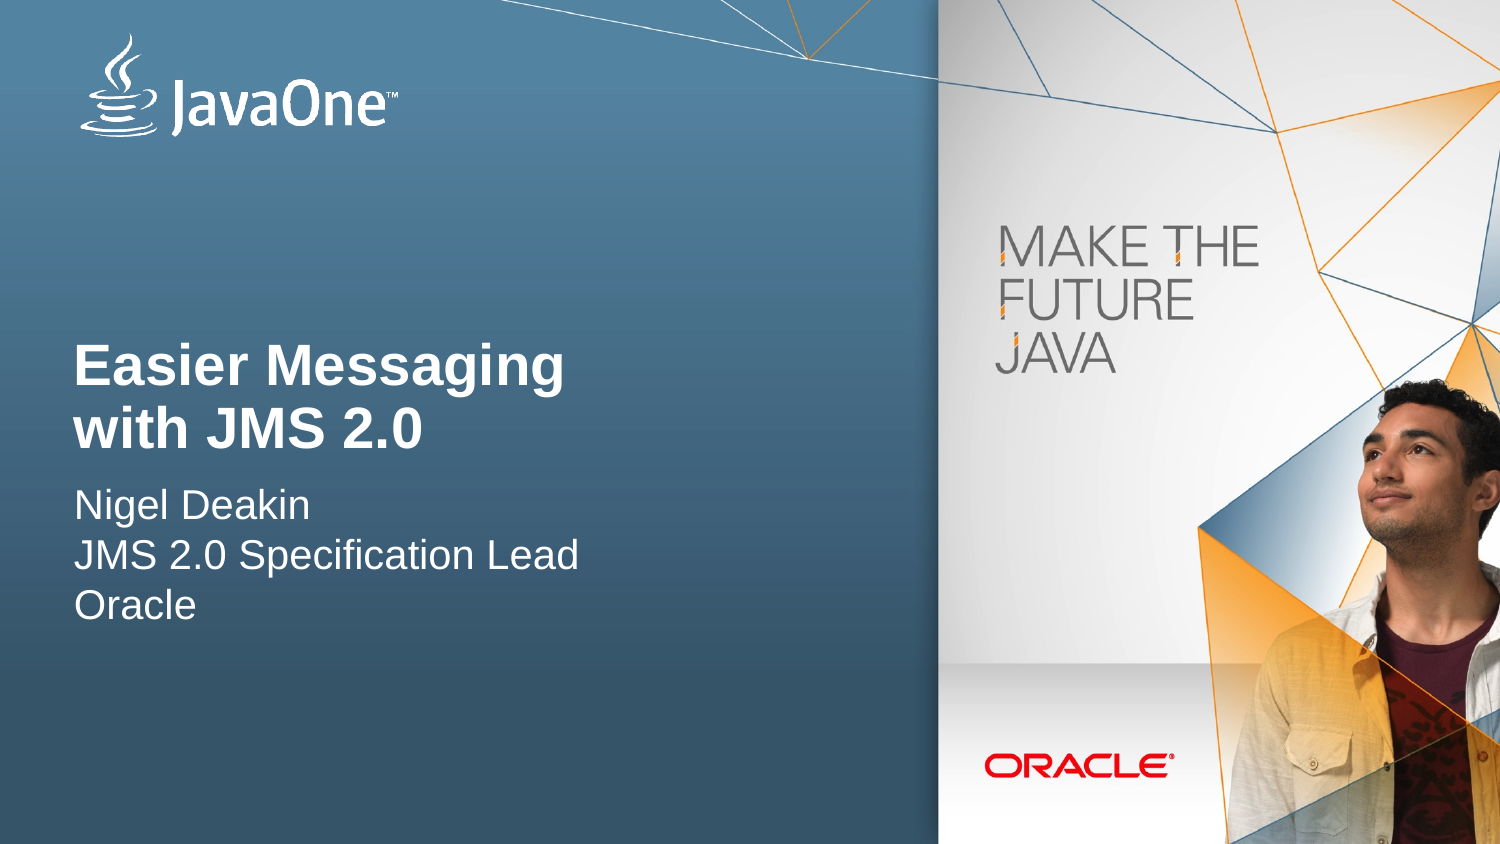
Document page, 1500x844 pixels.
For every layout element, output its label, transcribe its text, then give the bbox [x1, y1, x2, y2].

picture [0, 0, 1500, 844]
title Easier Messaging with JMS 2.0 [74, 259, 899, 462]
list Nigel Deakin JMS 2.0 Specification Lead Oracle [73, 478, 899, 650]
